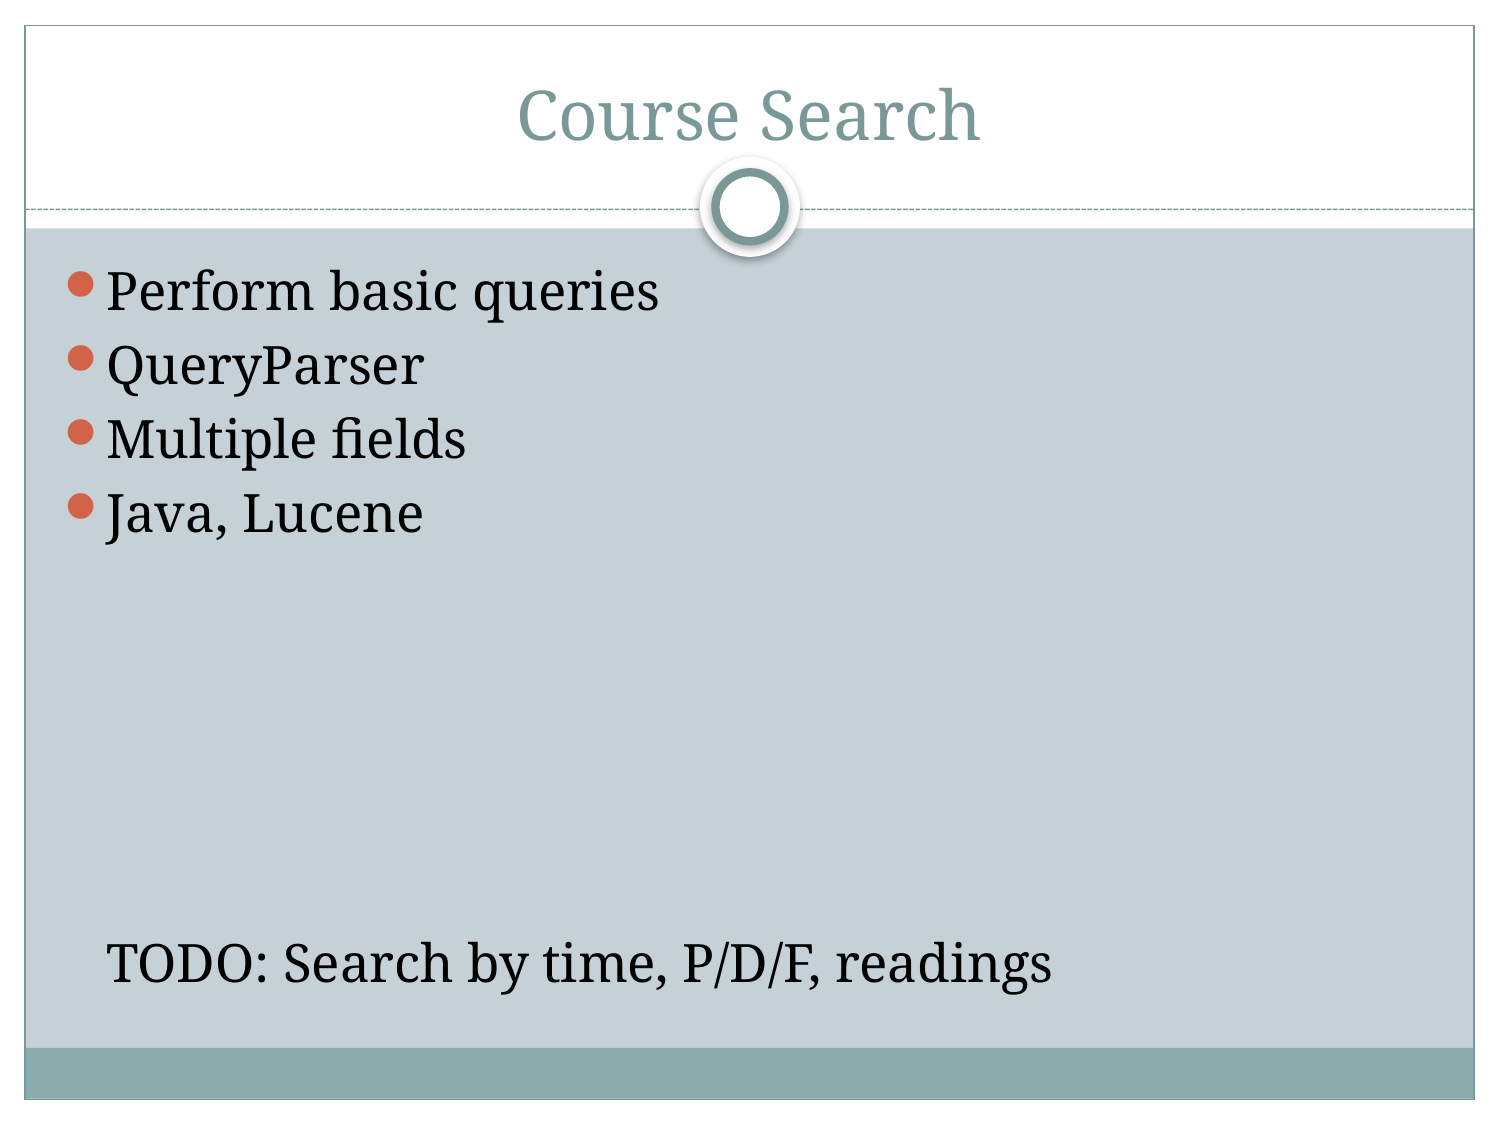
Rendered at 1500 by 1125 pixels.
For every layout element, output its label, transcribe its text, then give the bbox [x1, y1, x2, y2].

list Perform basic queries QueryParser Multiple fields Java, Lucene TODO: Search by time, P/D/F, readings [49, 250, 1445, 1001]
title Course Search [49, 37, 1450, 162]
